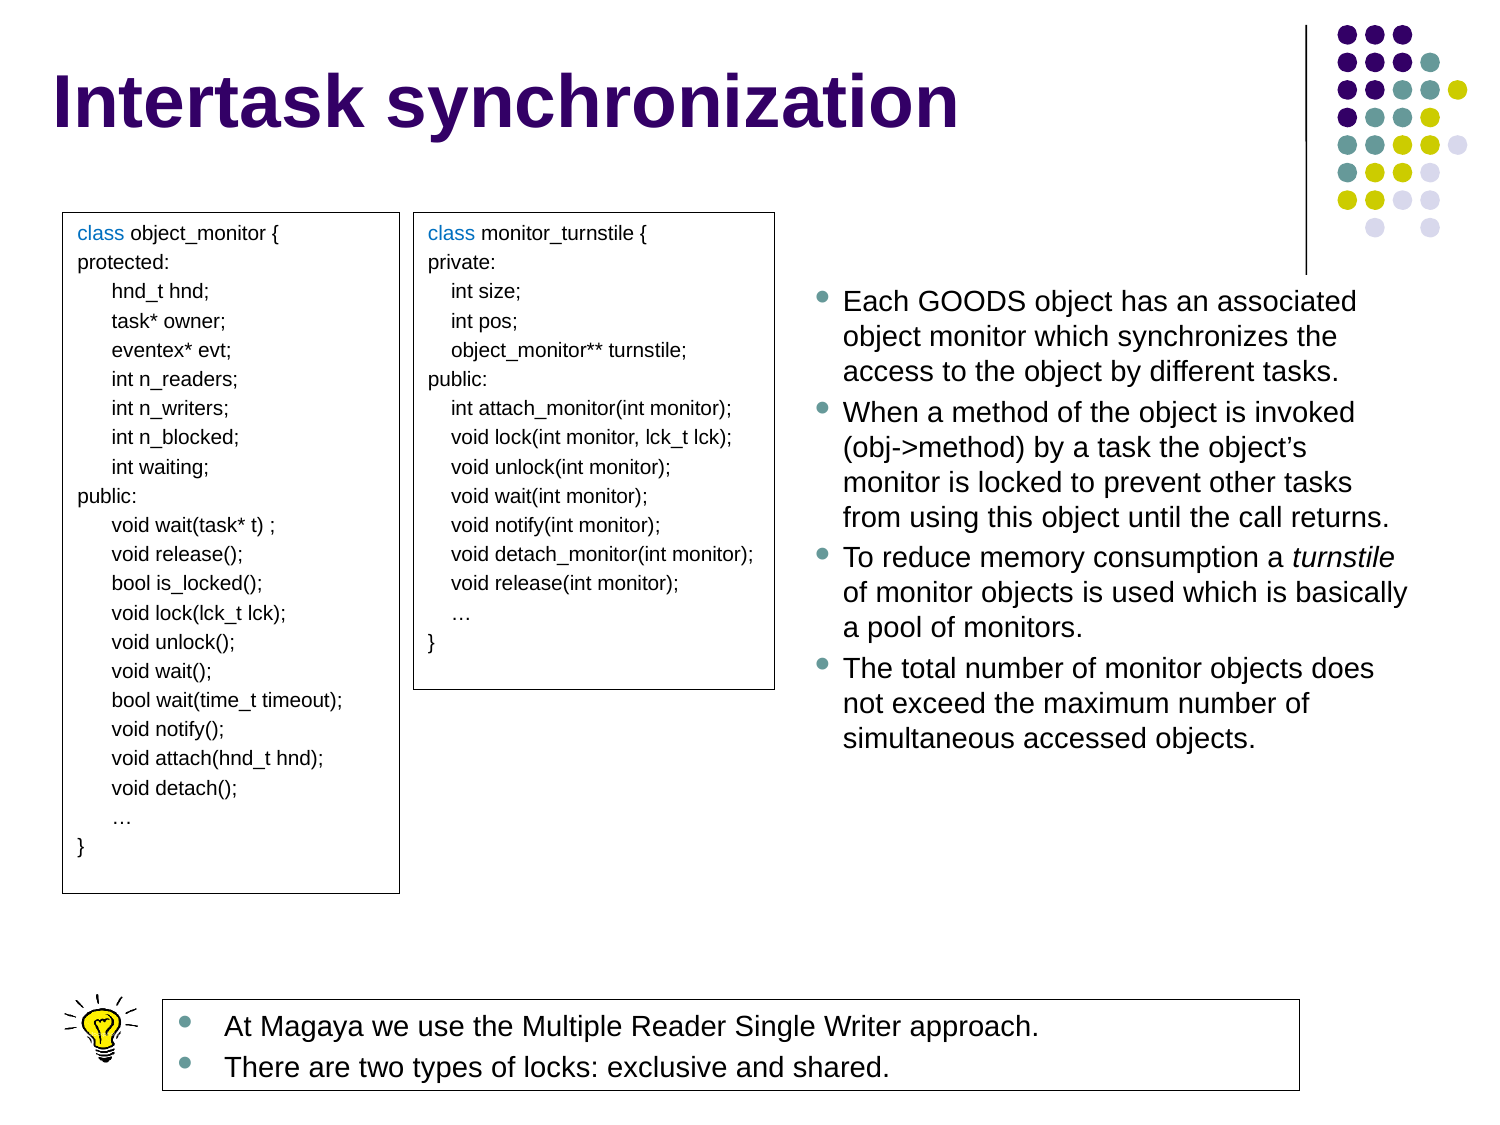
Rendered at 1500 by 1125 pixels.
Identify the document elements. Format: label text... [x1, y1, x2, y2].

text_box Each GOODS object has an associated object monitor which synchronizes the access to the object by different tasks. When a method of the object is invoked (obj->method) by a task the object’s monitor is locked to prevent other tasks from using this object until the call returns. To reduce memory consumption a turnstile of monitor objects is used which is basically a pool of monitors. The total number of monitor objects does not exceed the maximum number of simultaneous accessed objects. [800, 275, 1426, 762]
text_box class object_monitor { protected: hnd_t hnd; task* owner; eventex* evt; int n_readers; int n_writers; int n_blocked; int waiting; public: void wait(task* t) ; void release(); bool is_locked(); void lock(lck_t lck); void unlock(); void wait(); bool wait(time_t timeout); void notify(); void attach(hnd_t hnd); void detach(); … } [62, 212, 400, 894]
title Intertask synchronization [37, 37, 1300, 150]
picture [62, 991, 139, 1063]
text_box At Magaya we use the Multiple Reader Single Writer approach. There are two types of locks: exclusive and shared. [162, 999, 1300, 1091]
text_box class monitor_turnstile { private: int size; int pos; object_monitor** turnstile; public: int attach_monitor(int monitor); void lock(int monitor, lck_t lck); void unlock(int monitor); void wait(int monitor); void notify(int monitor); void detach_monitor(int monitor); void release(int monitor); … } [413, 212, 775, 690]
